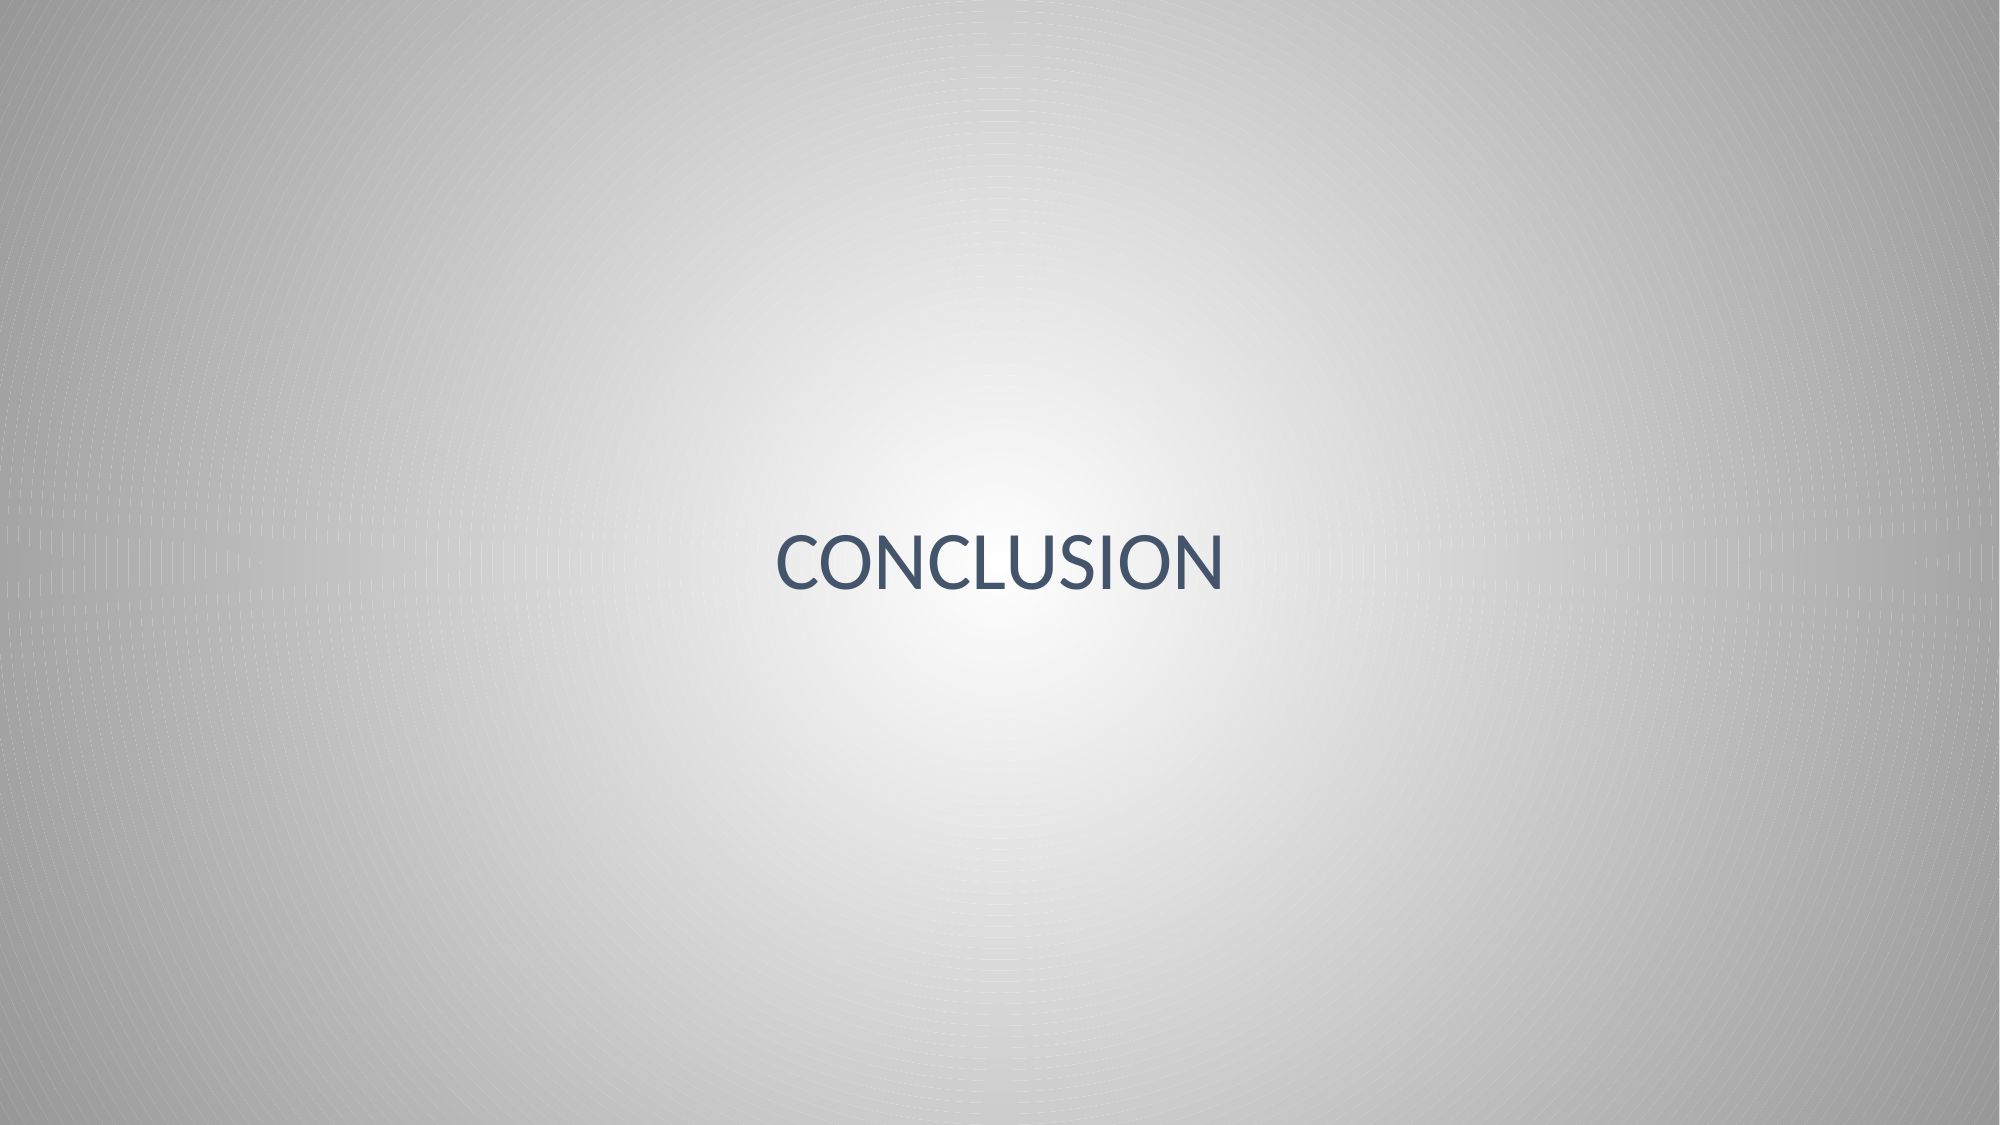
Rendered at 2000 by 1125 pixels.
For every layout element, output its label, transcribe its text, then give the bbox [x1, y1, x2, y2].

title Conclusion [757, 453, 1242, 672]
